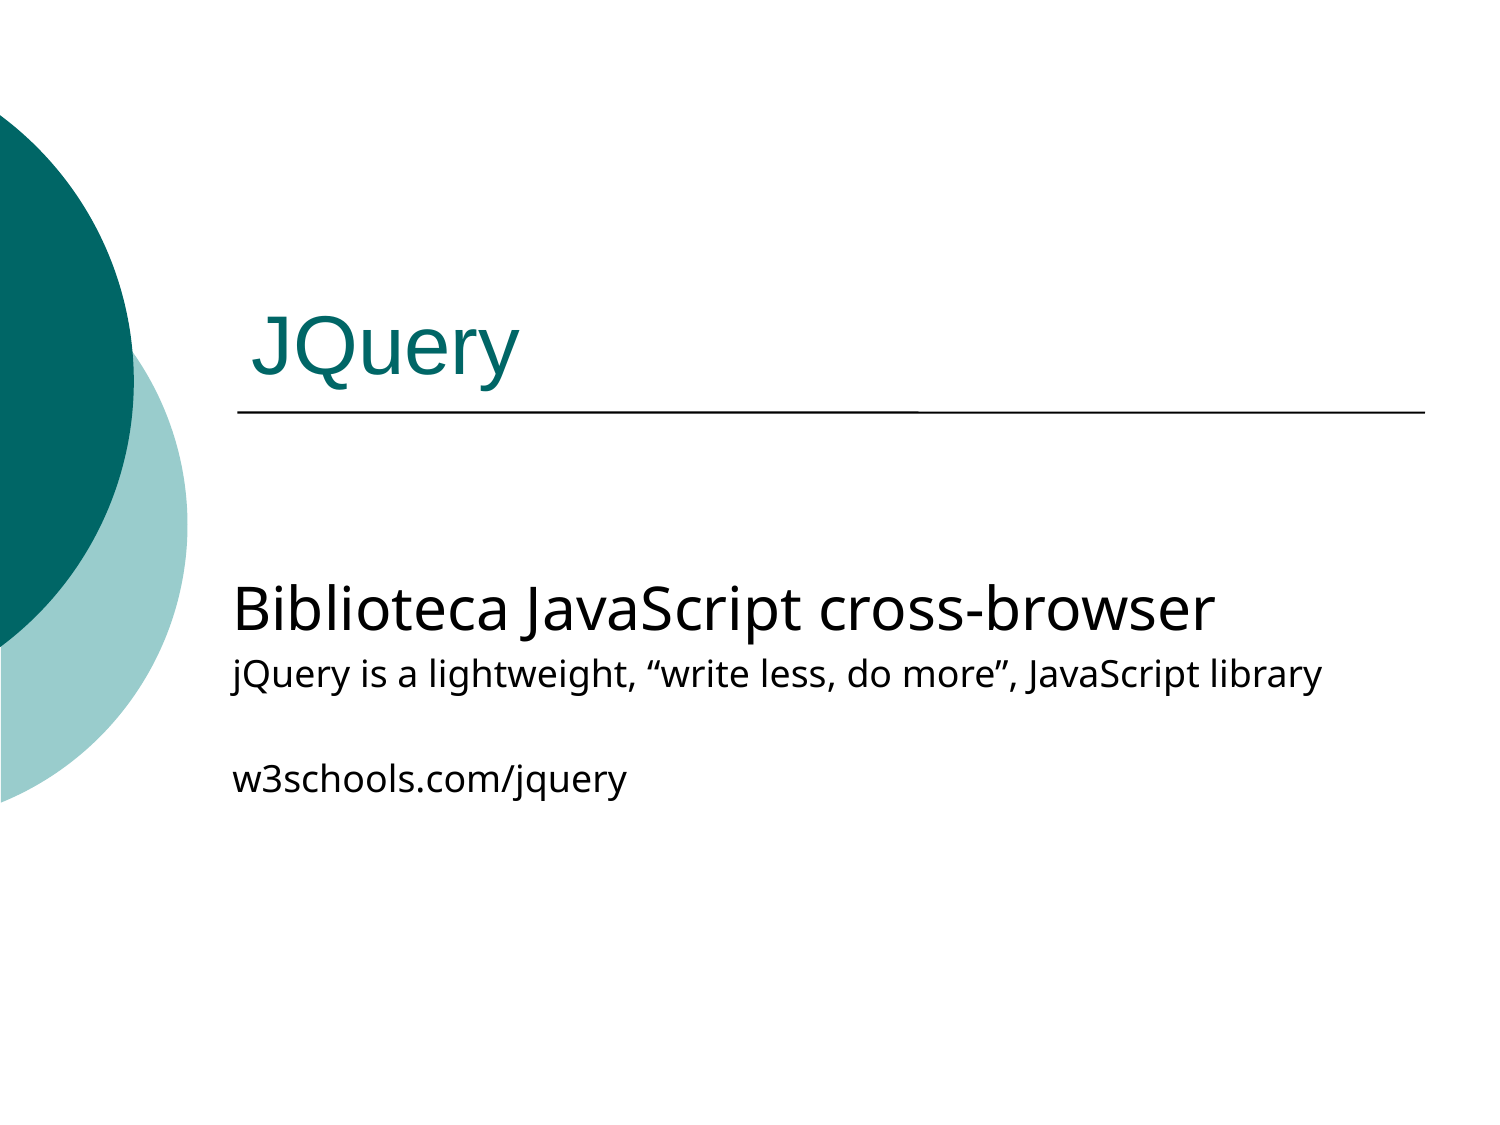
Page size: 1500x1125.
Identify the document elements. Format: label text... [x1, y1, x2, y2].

subtitle Biblioteca JavaScript cross-browser jQuery is a lightweight, “write less, do more”, JavaScript library w3schools.com/jquery [217, 562, 1481, 850]
title JQuery [236, 161, 1425, 399]
